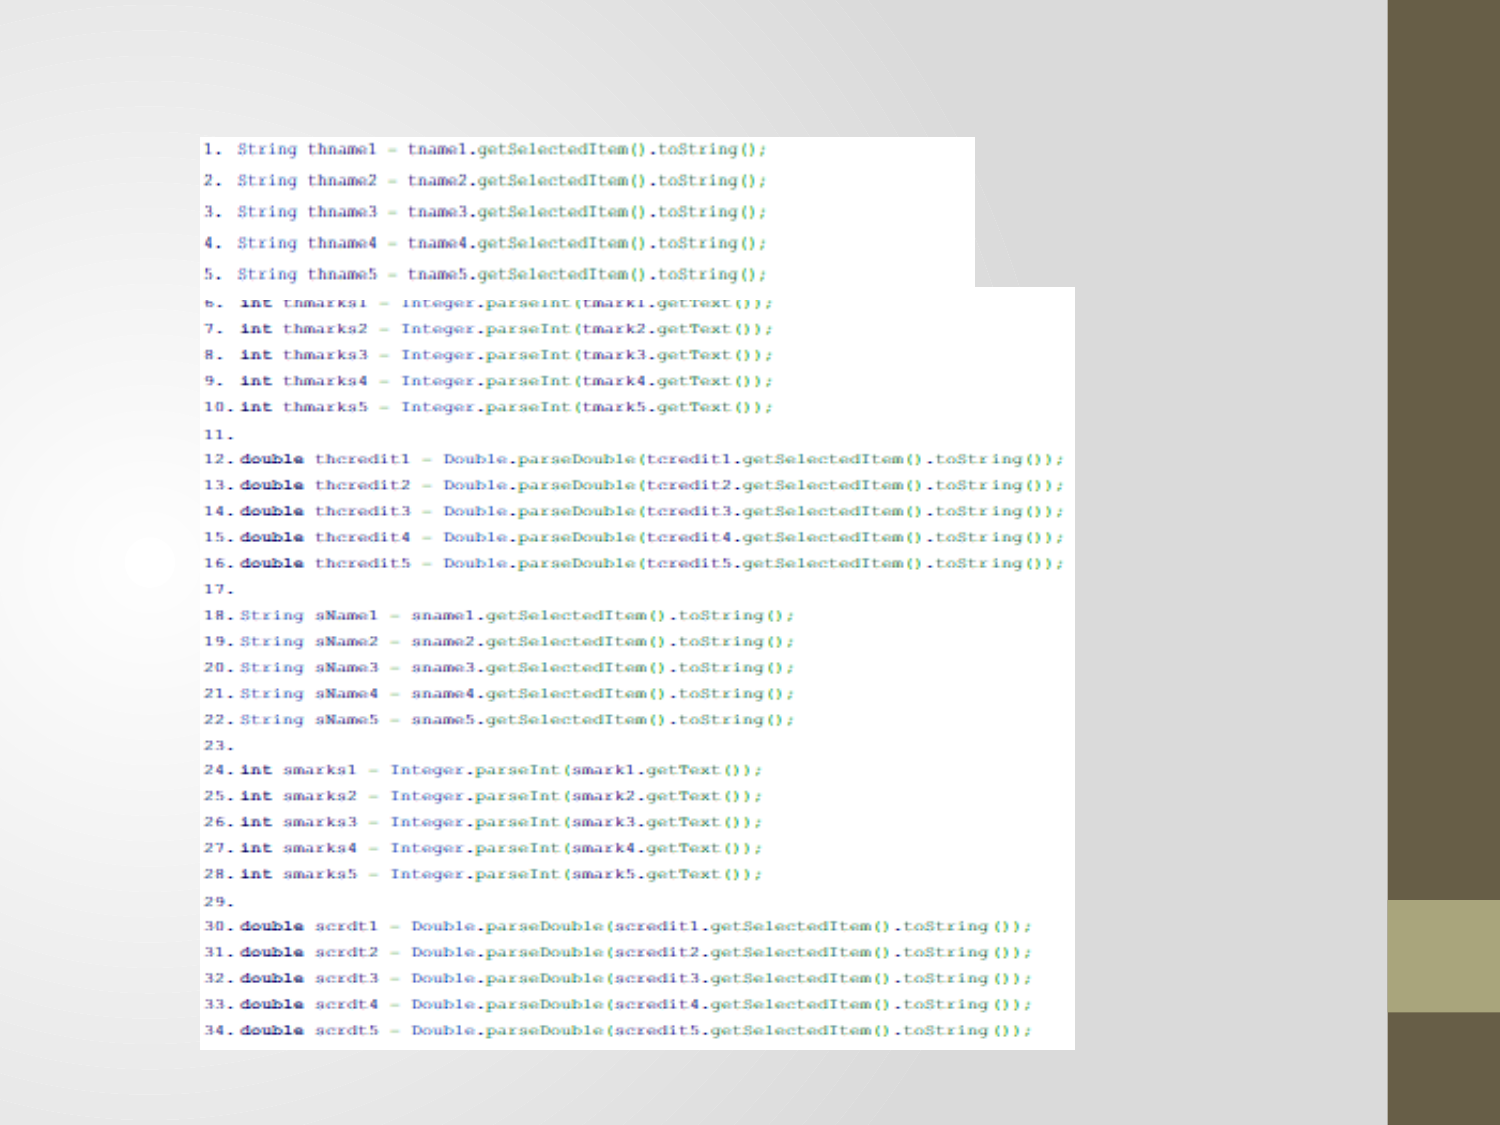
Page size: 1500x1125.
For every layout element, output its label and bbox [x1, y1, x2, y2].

list [199, 286, 1076, 1051]
picture [199, 136, 976, 301]
